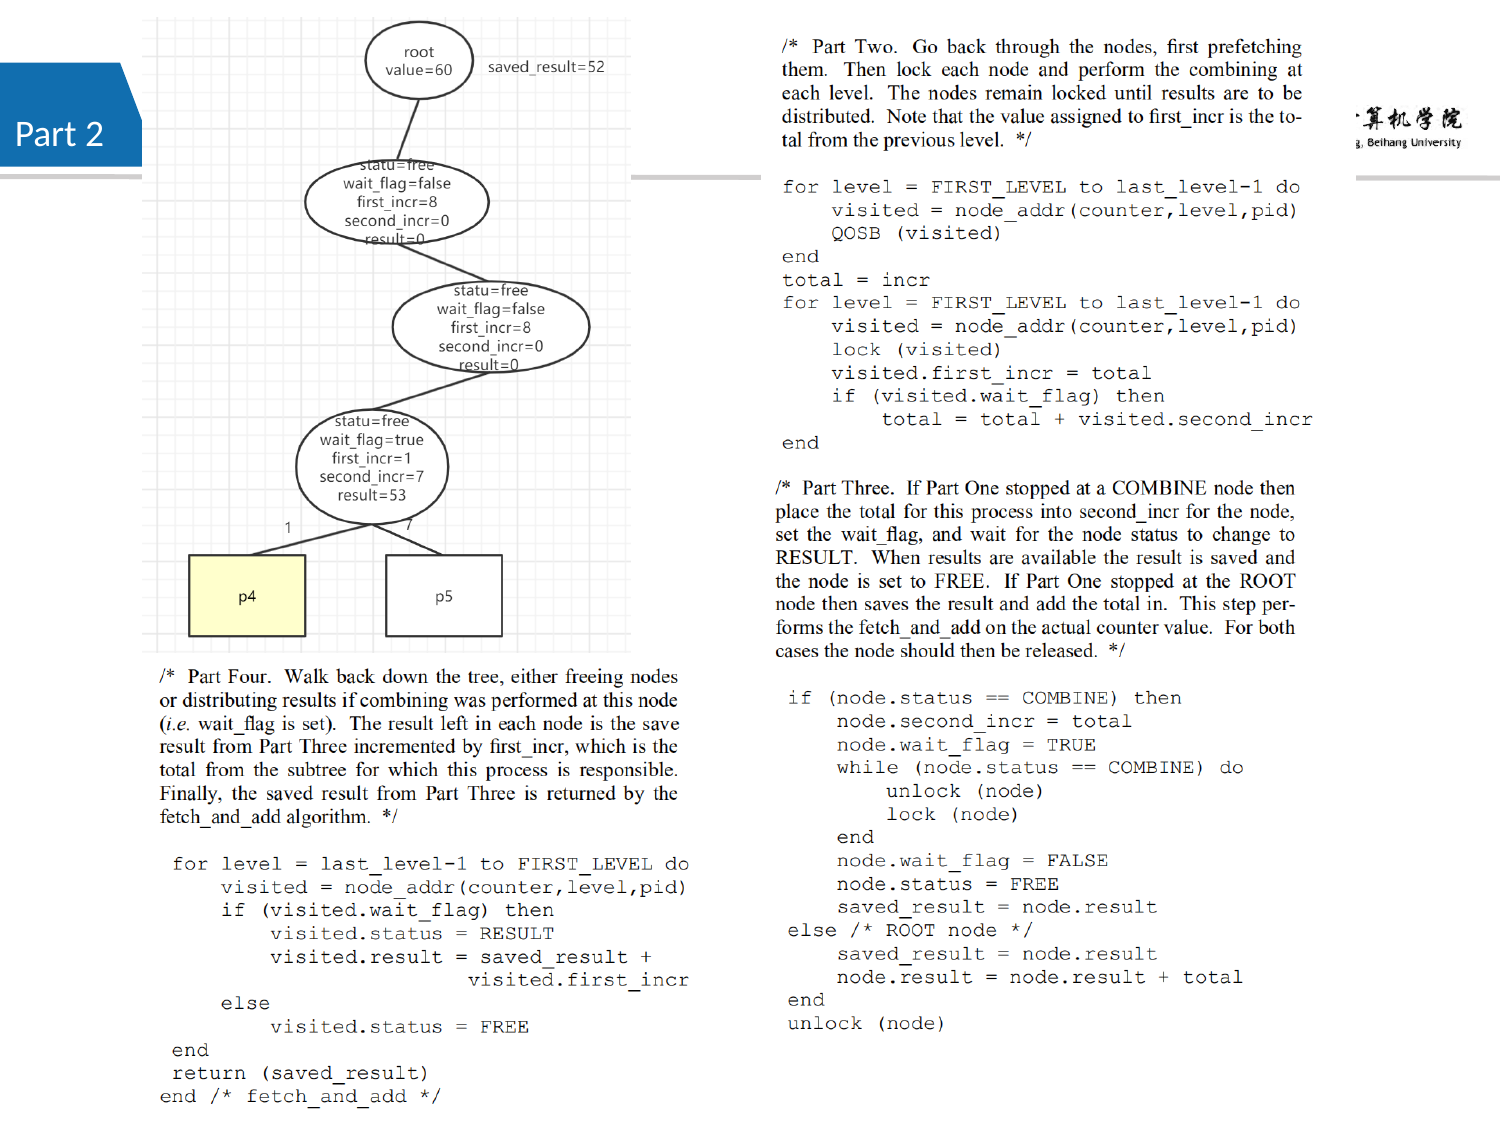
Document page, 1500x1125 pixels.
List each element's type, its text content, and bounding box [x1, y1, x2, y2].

picture [761, 31, 1473, 1042]
text_box [1356, 66, 1500, 166]
text_box Part 2 [0, 102, 141, 162]
picture [141, 17, 734, 1125]
